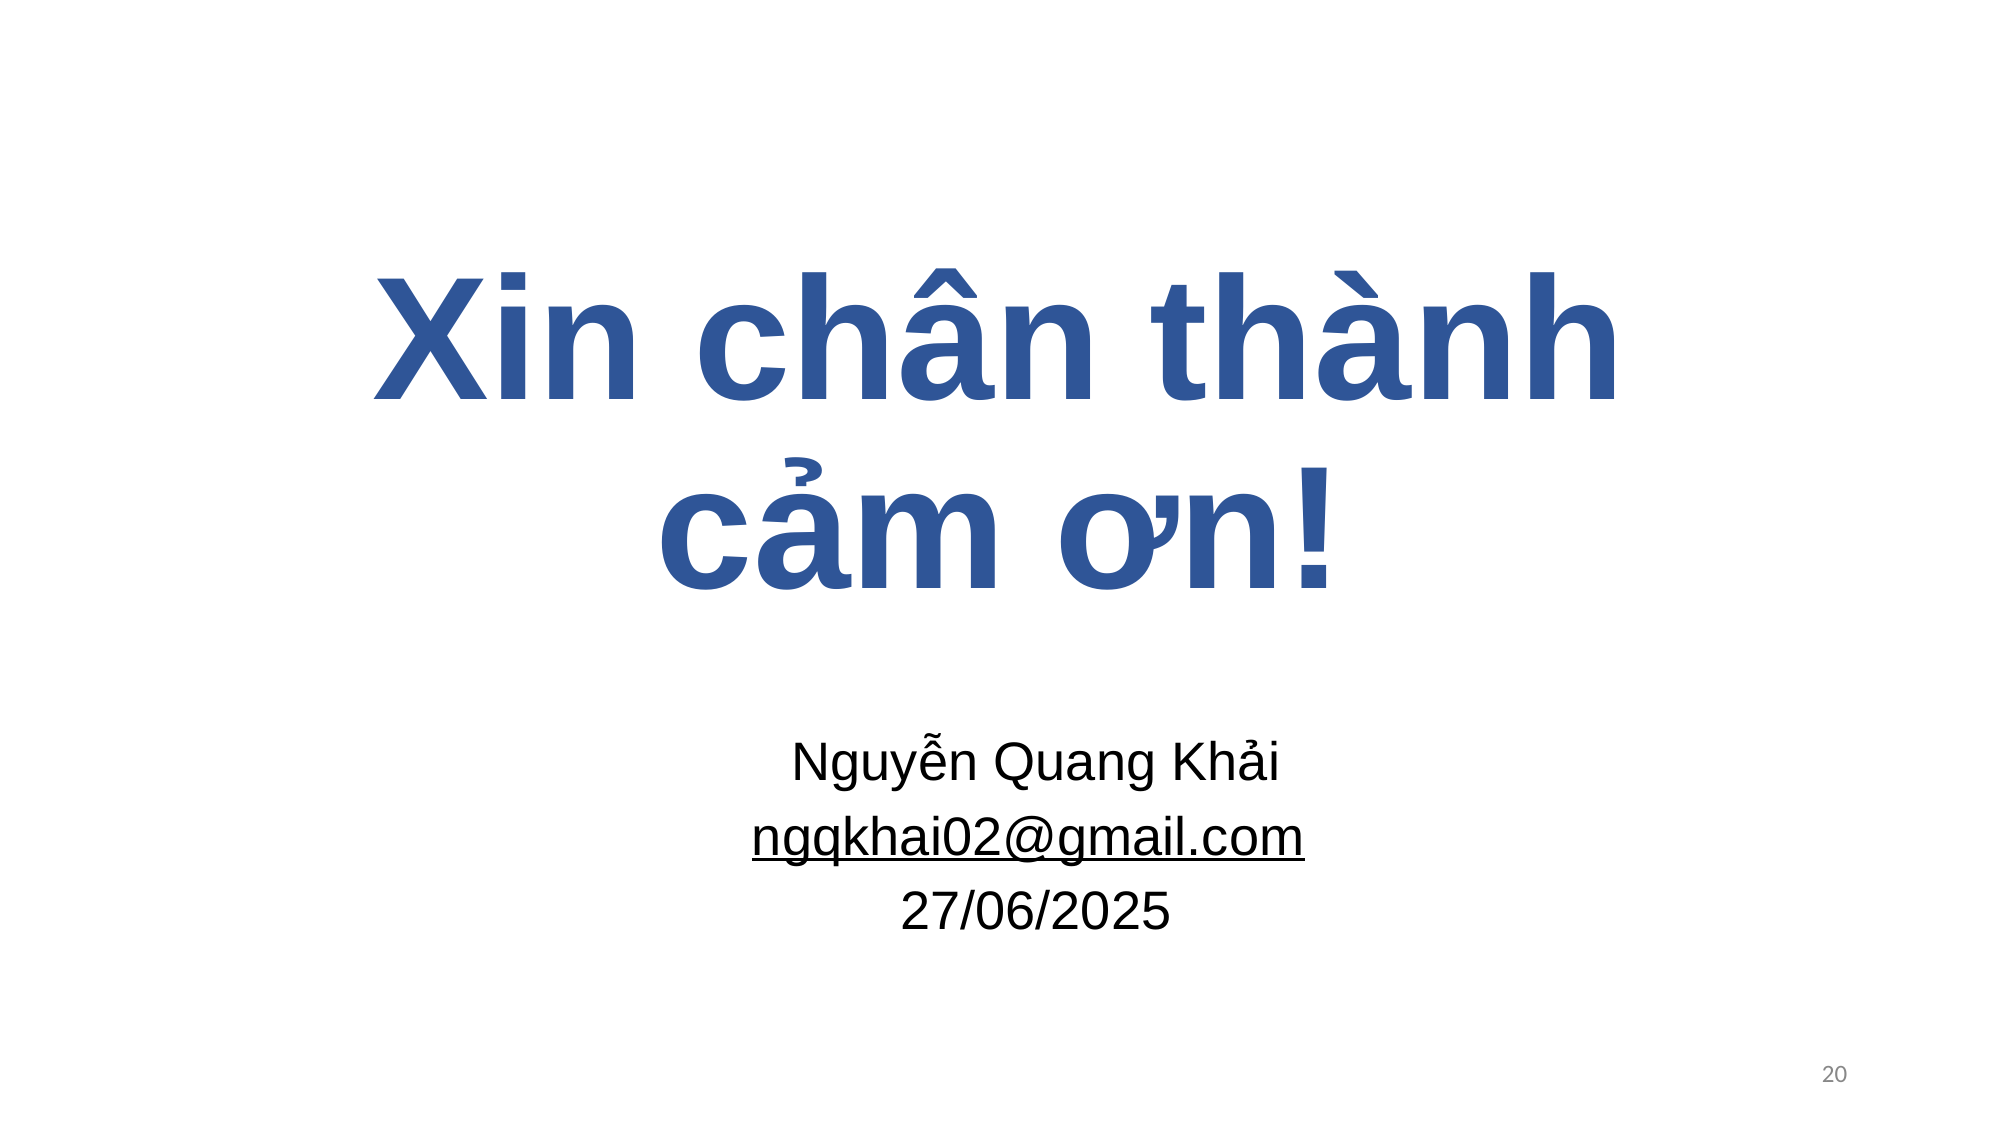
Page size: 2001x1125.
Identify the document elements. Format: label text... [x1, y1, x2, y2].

slide_number ‹#› [1412, 1042, 1863, 1103]
text_box Nguyễn Quang Khải ngqkhai02@gmail.com 27/06/2025 [588, 708, 1484, 949]
title Xin chân thành cảm ơn! [190, 117, 1810, 757]
